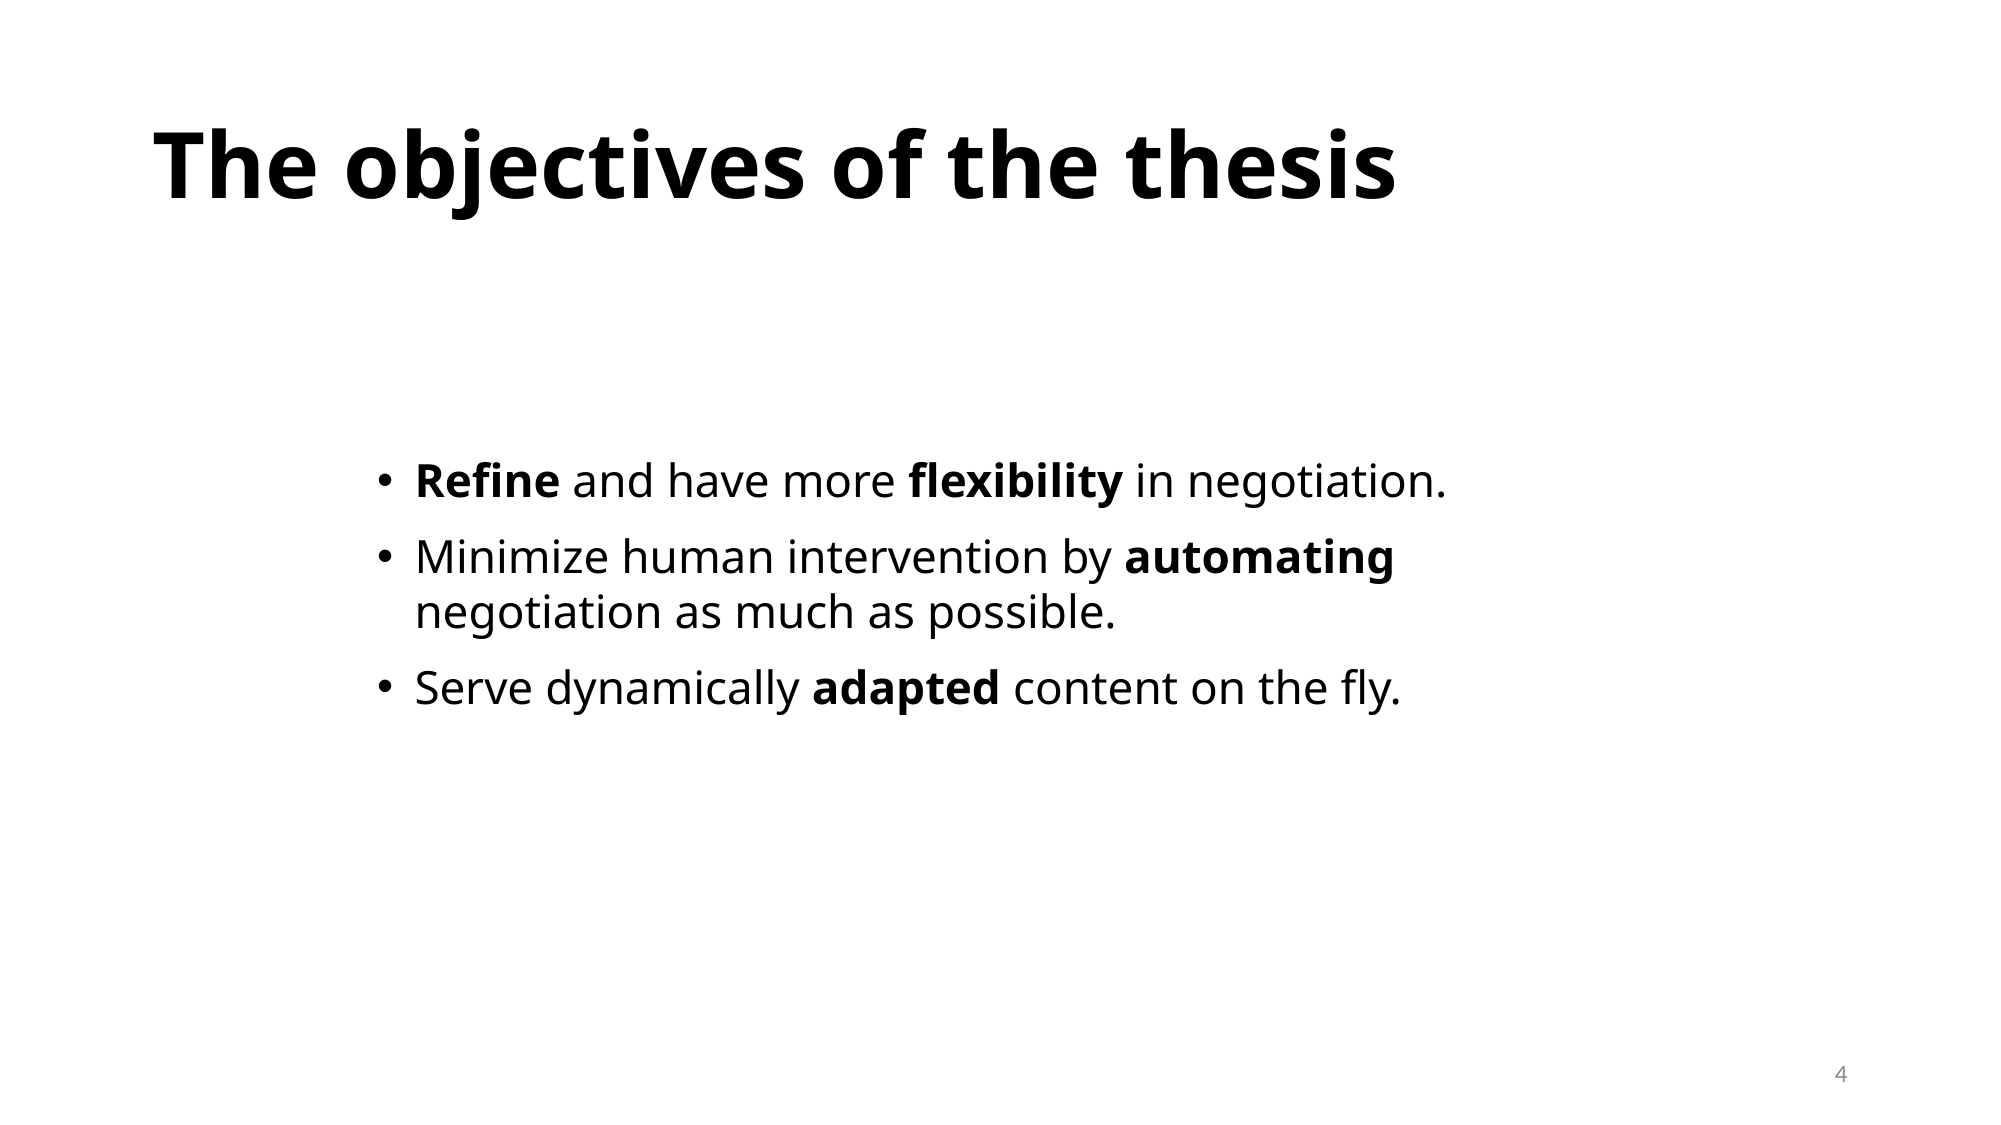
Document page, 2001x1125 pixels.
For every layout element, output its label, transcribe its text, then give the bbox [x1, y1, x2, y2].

slide_number 4 [1412, 1042, 1863, 1103]
list Refine and have more flexibility in negotiation. Minimize human intervention by automating negotiation as much as possible. Serve dynamically adapted content on the fly. [361, 443, 1639, 741]
title The objectives of the thesis [137, 59, 1863, 278]
